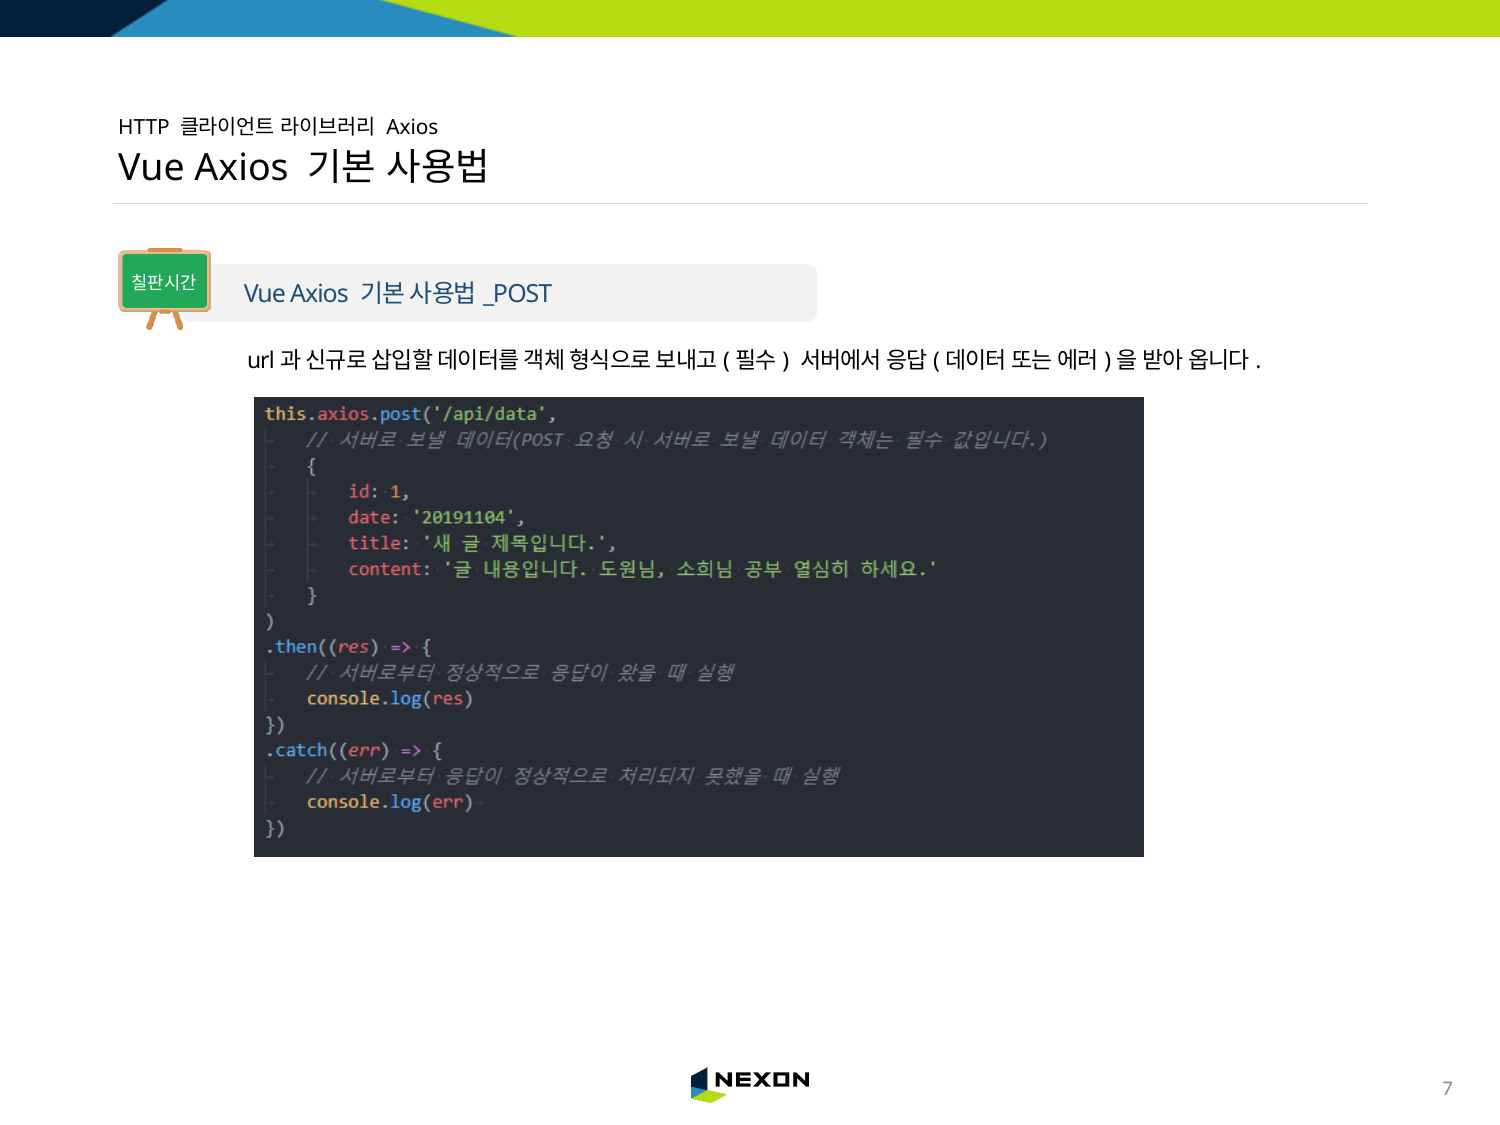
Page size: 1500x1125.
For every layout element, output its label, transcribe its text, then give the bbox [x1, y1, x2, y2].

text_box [103, 219, 226, 342]
slide_number 6 [1130, 1056, 1468, 1117]
text_box Vue Axios 기본 사용법_POST [226, 263, 819, 323]
picture [254, 397, 1144, 857]
title HTTP 클라이언트 라이브러리 Axios Vue Axios 기본 사용법 [103, 90, 1397, 209]
picture [0, 0, 1500, 37]
text_box url과 신규로 삽입할 데이터를 객체 형식으로 보내고(필수) 서버에서 응답(데이터 또는 에러)을 받아 옵니다. [232, 338, 1397, 381]
picture [691, 1067, 809, 1103]
